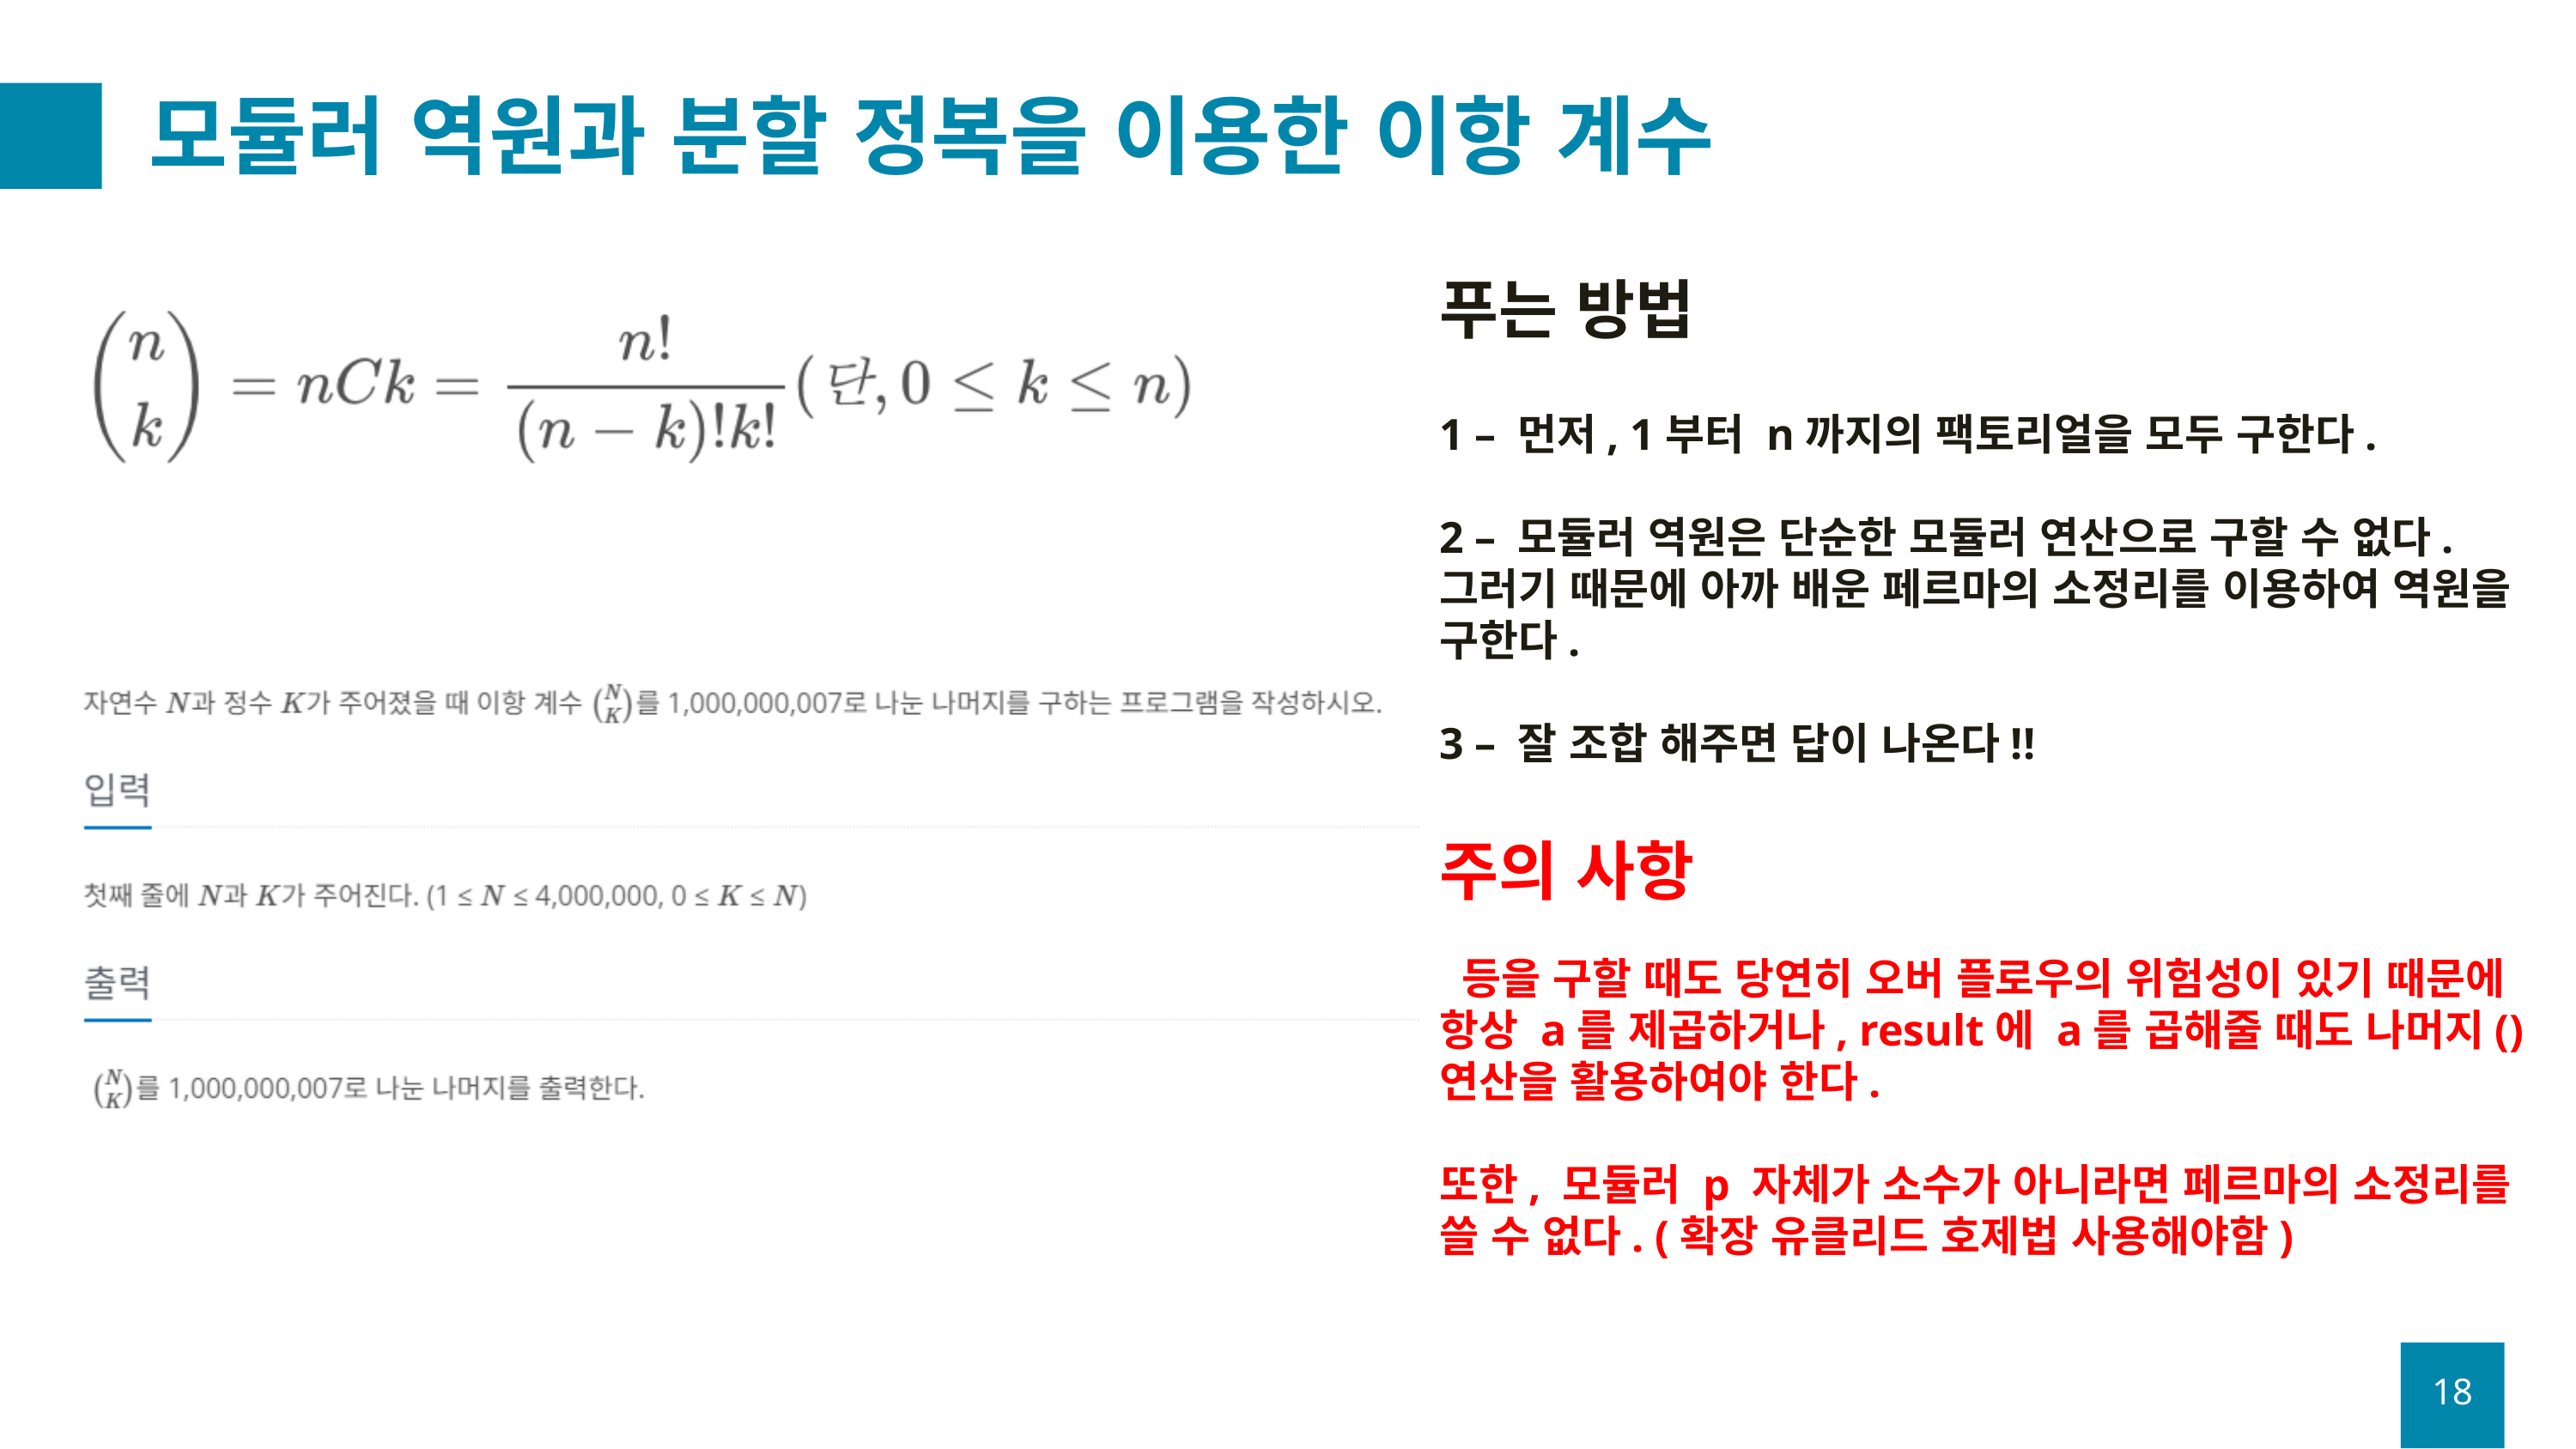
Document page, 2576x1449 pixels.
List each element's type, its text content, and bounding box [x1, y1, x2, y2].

title 모듈러 역원과 분할 정복을 이용한 이항 계수 [136, 64, 2488, 216]
text_box 주의 사항 [1426, 824, 2515, 915]
picture [61, 277, 1227, 501]
slide_number 18 [2400, 1355, 2505, 1433]
text_box 푸는 방법 [1426, 263, 2515, 354]
text_box 1 – 먼저, 1부터 n까지의 팩토리얼을 모두 구한다. 2 – 모듈러 역원은 단순한 모듈러 연산으로 구할 수 없다. 그러기 때문에 아까 배운 페르마의 소정리를 이용하여 역원을 구한다. 3 – 잘 조합 해주면 답이 나온다!! [1426, 400, 2562, 774]
picture [61, 656, 1419, 1134]
